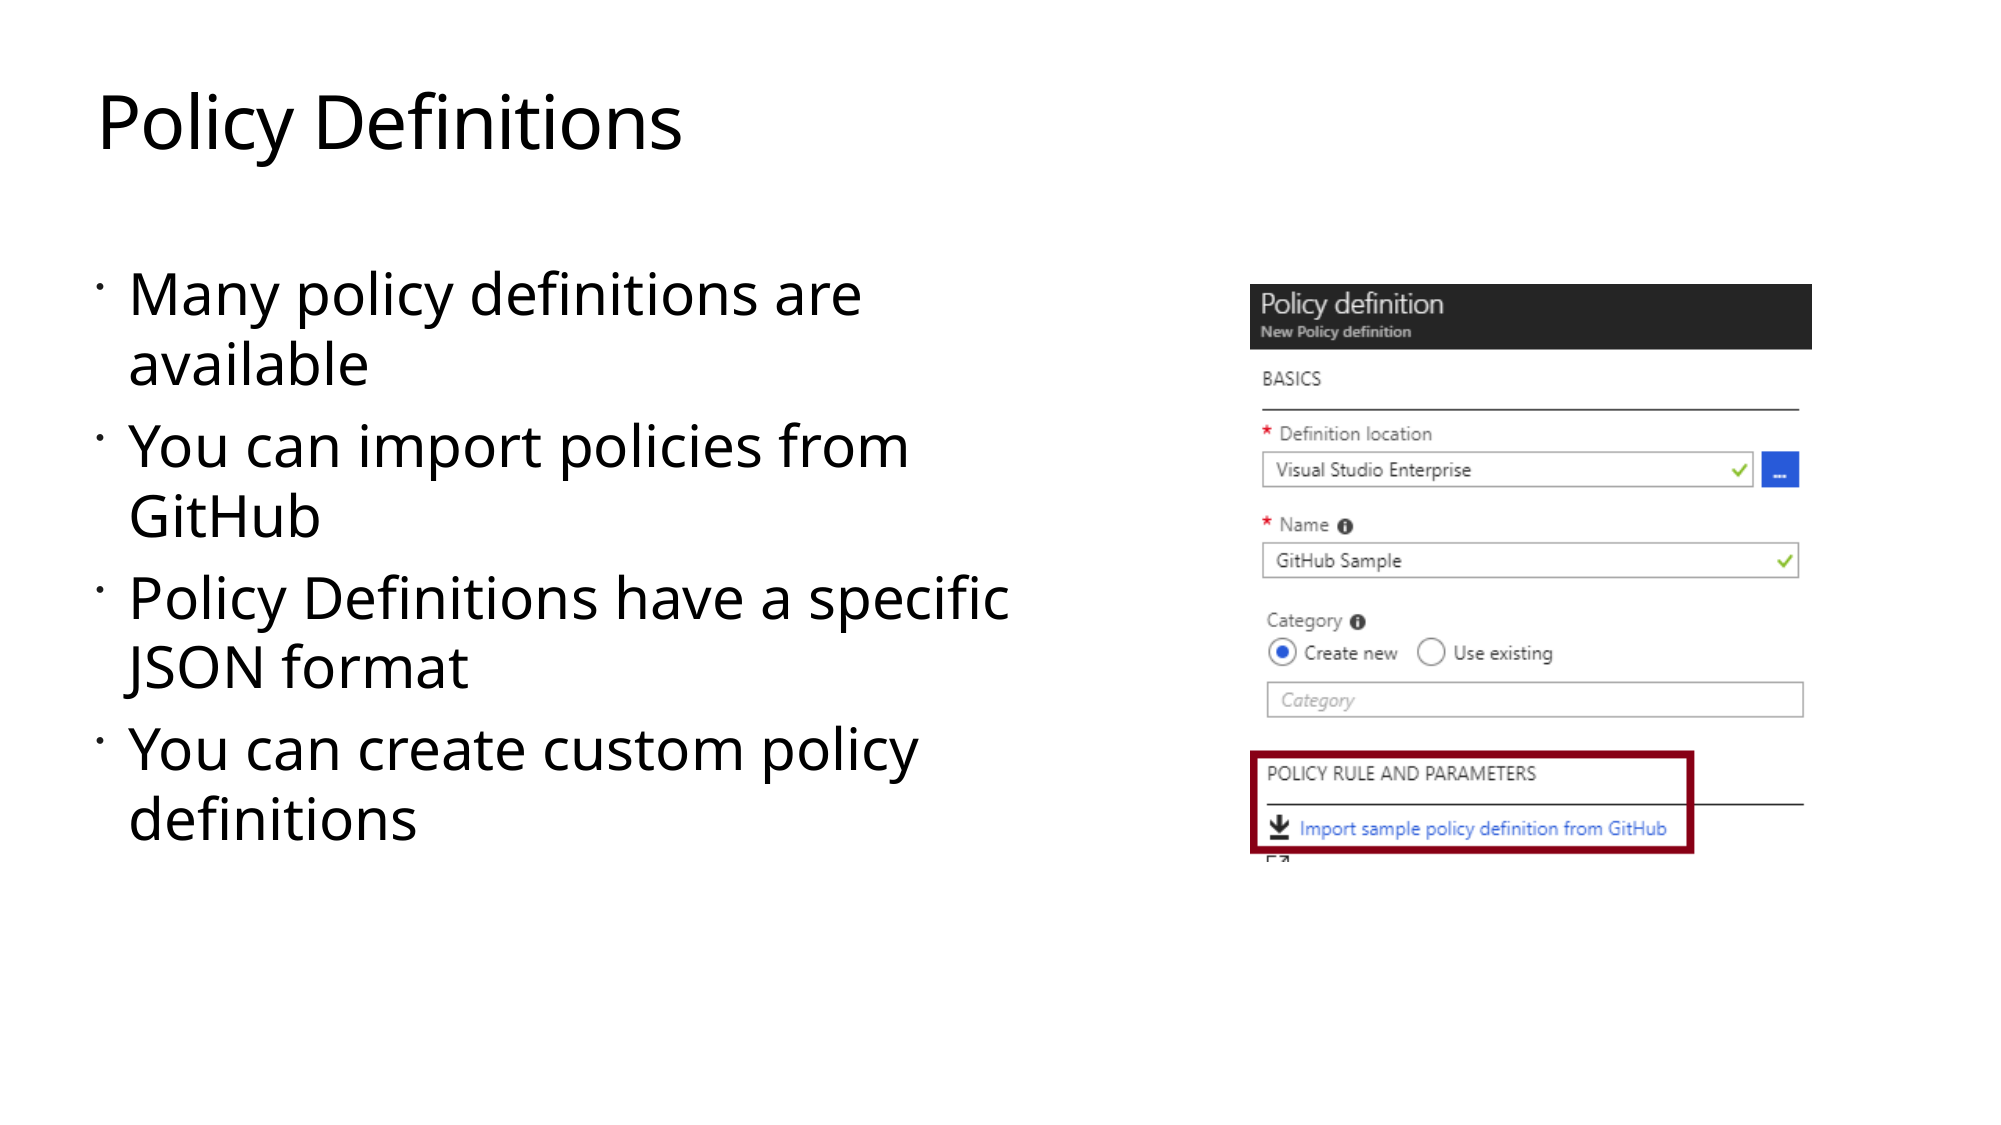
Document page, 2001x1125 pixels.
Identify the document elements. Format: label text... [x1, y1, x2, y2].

picture [1250, 284, 1812, 862]
list Many policy definitions are available You can import policies from GitHub Policy Definitions have a specific JSON format You can create custom policy definitions [91, 257, 1118, 809]
title Policy Definitions [96, 75, 1904, 166]
